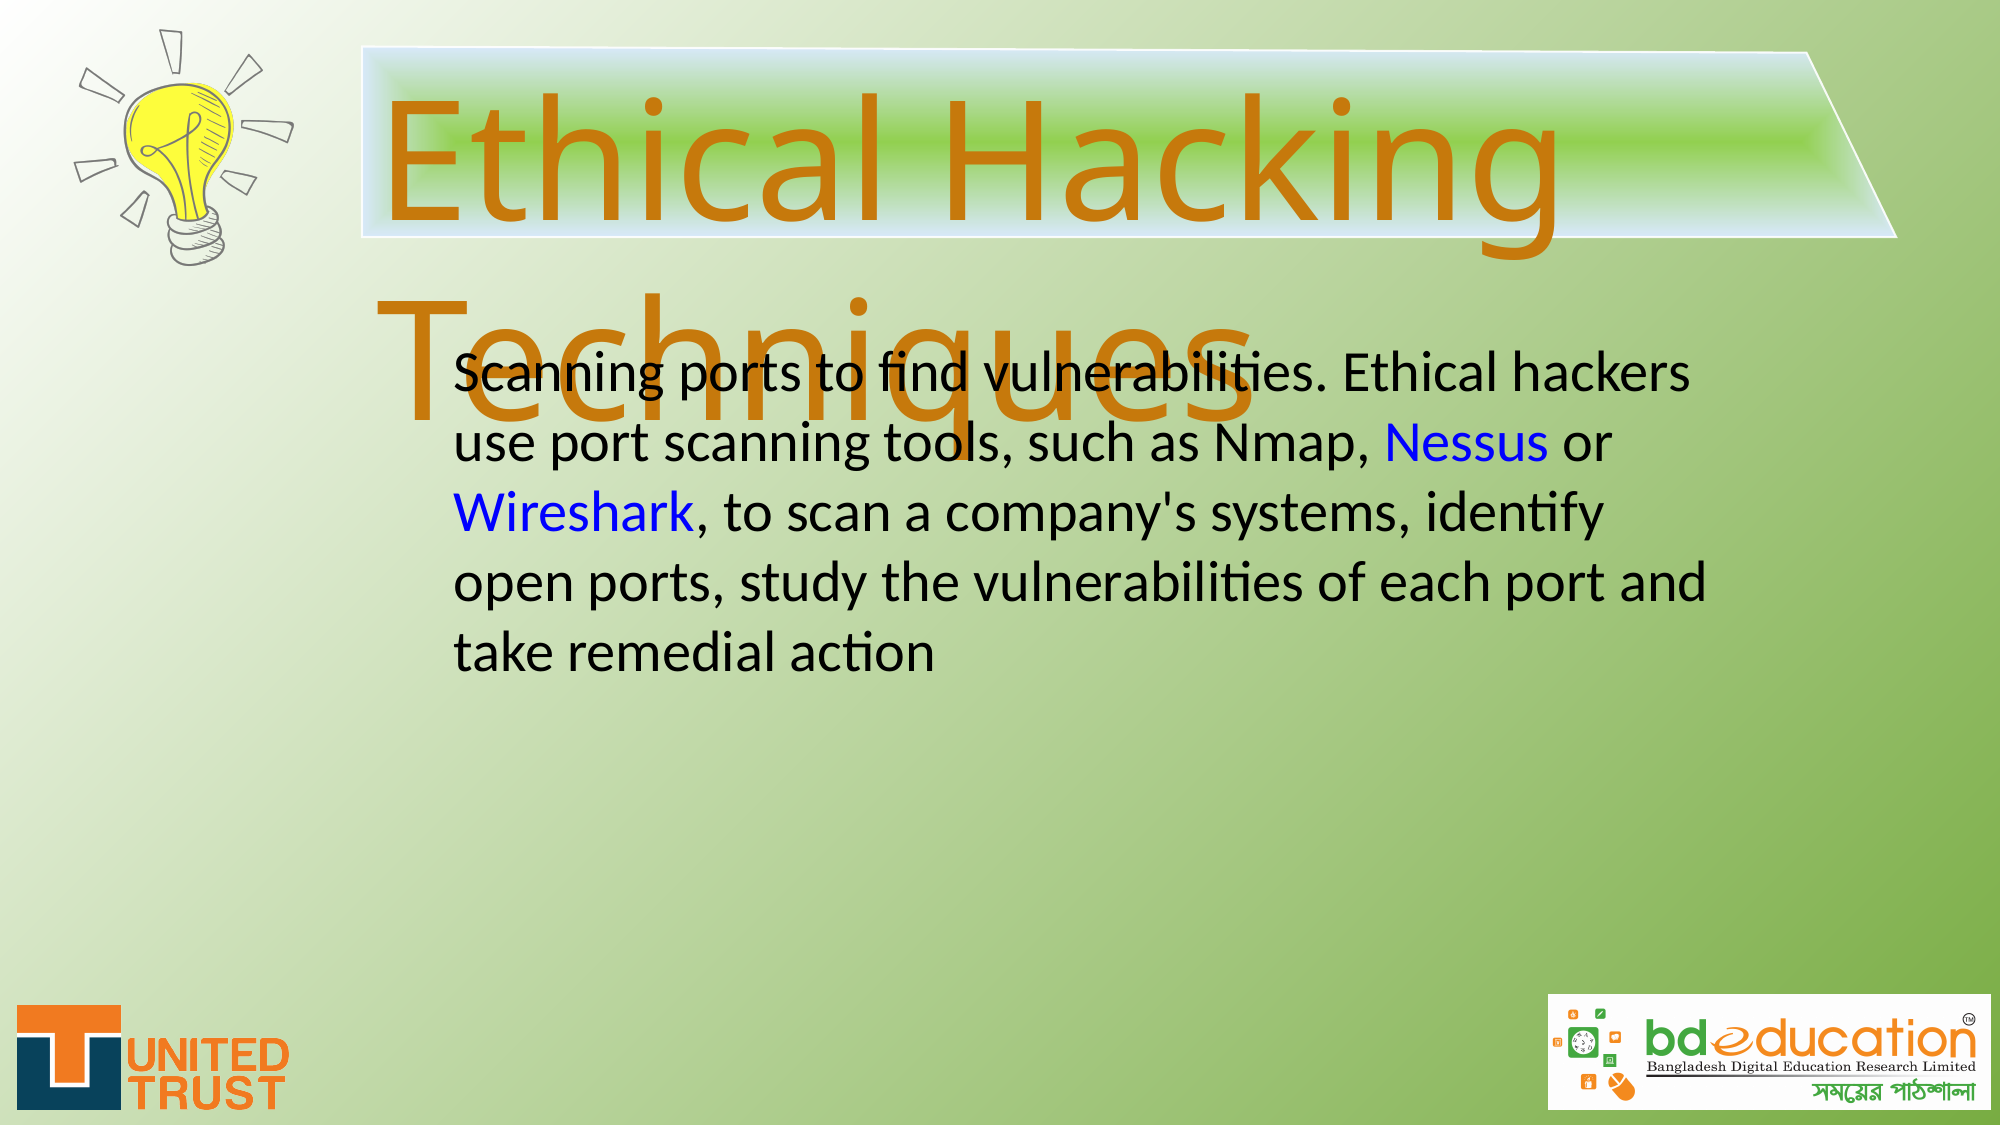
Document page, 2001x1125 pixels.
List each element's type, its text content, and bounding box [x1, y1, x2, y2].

picture [1548, 994, 1991, 1110]
text_box Scanning ports to find vulnerabilities. Ethical hackers use port scanning tools, such as Nmap, Nessus or Wireshark, to scan a company's systems, identify open ports, study the vulnerabilities of each port and take remedial action [439, 325, 1742, 691]
picture [17, 1005, 289, 1110]
text_box Ethical Hacking Techniques [361, 46, 1922, 462]
picture [17, 0, 362, 326]
